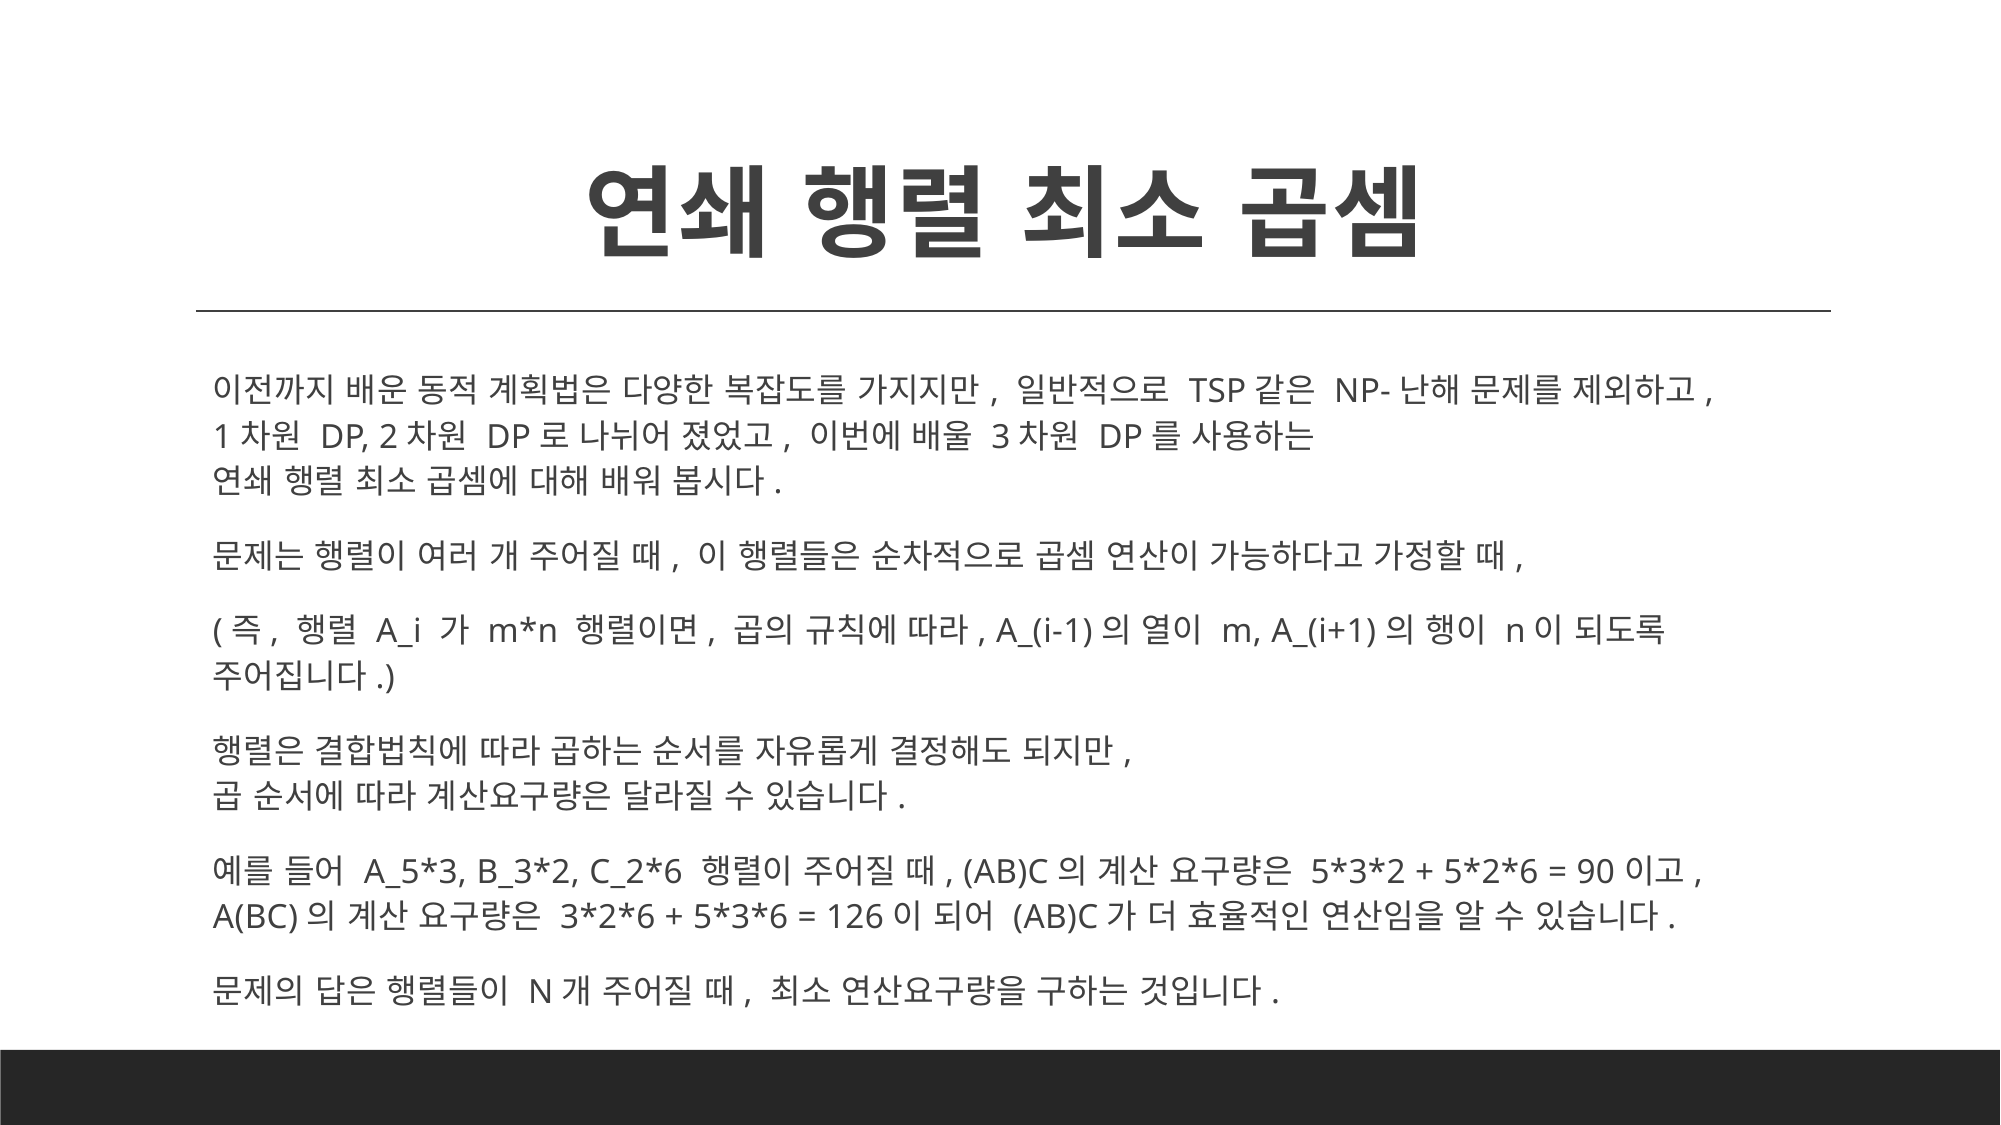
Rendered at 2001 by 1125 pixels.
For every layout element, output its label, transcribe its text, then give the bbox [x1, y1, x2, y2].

list 이전까지 배운 동적 계획법은 다양한 복잡도를 가지지만, 일반적으로 TSP같은 NP-난해 문제를 제외하고, 1차원 DP, 2차원 DP로 나뉘어 졌었고, 이번에 배울 3차원 DP를 사용하는 연쇄 행렬 최소 곱셈에 대해 배워 봅시다. 문제는 행렬이 여러 개 주어질 때, 이 행렬들은 순차적으로 곱셈 연산이 가능하다고 가정할 때, (즉, 행렬 A_i 가 m*n 행렬이면, 곱의 규칙에 따라, A_(i-1)의 열이 m, A_(i+1)의 행이 n이 되도록 주어집니다.) 행렬은 결합법칙에 따라 곱하는 순서를 자유롭게 결정해도 되지만, 곱 순서에 따라 계산요구량은 달라질 수 있습니다. 예를 들어 A_5*3, B_3*2, C_2*6 행렬이 주어질 때, (AB)C의 계산 요구량은 5*3*2 + 5*2*6 = 90이고, A(BC)의 계산 요구량은 3*2*6 + 5*3*6 = 126이 되어 (AB)C가 더 효율적인 연산임을 알 수 있습니다. 문제의 답은 행렬들이 N개 주어질 때, 최소 연산요구량을 구하는 것입니다. [180, 345, 1830, 963]
title 연쇄 행렬 최소 곱셈 [180, 47, 1830, 285]
